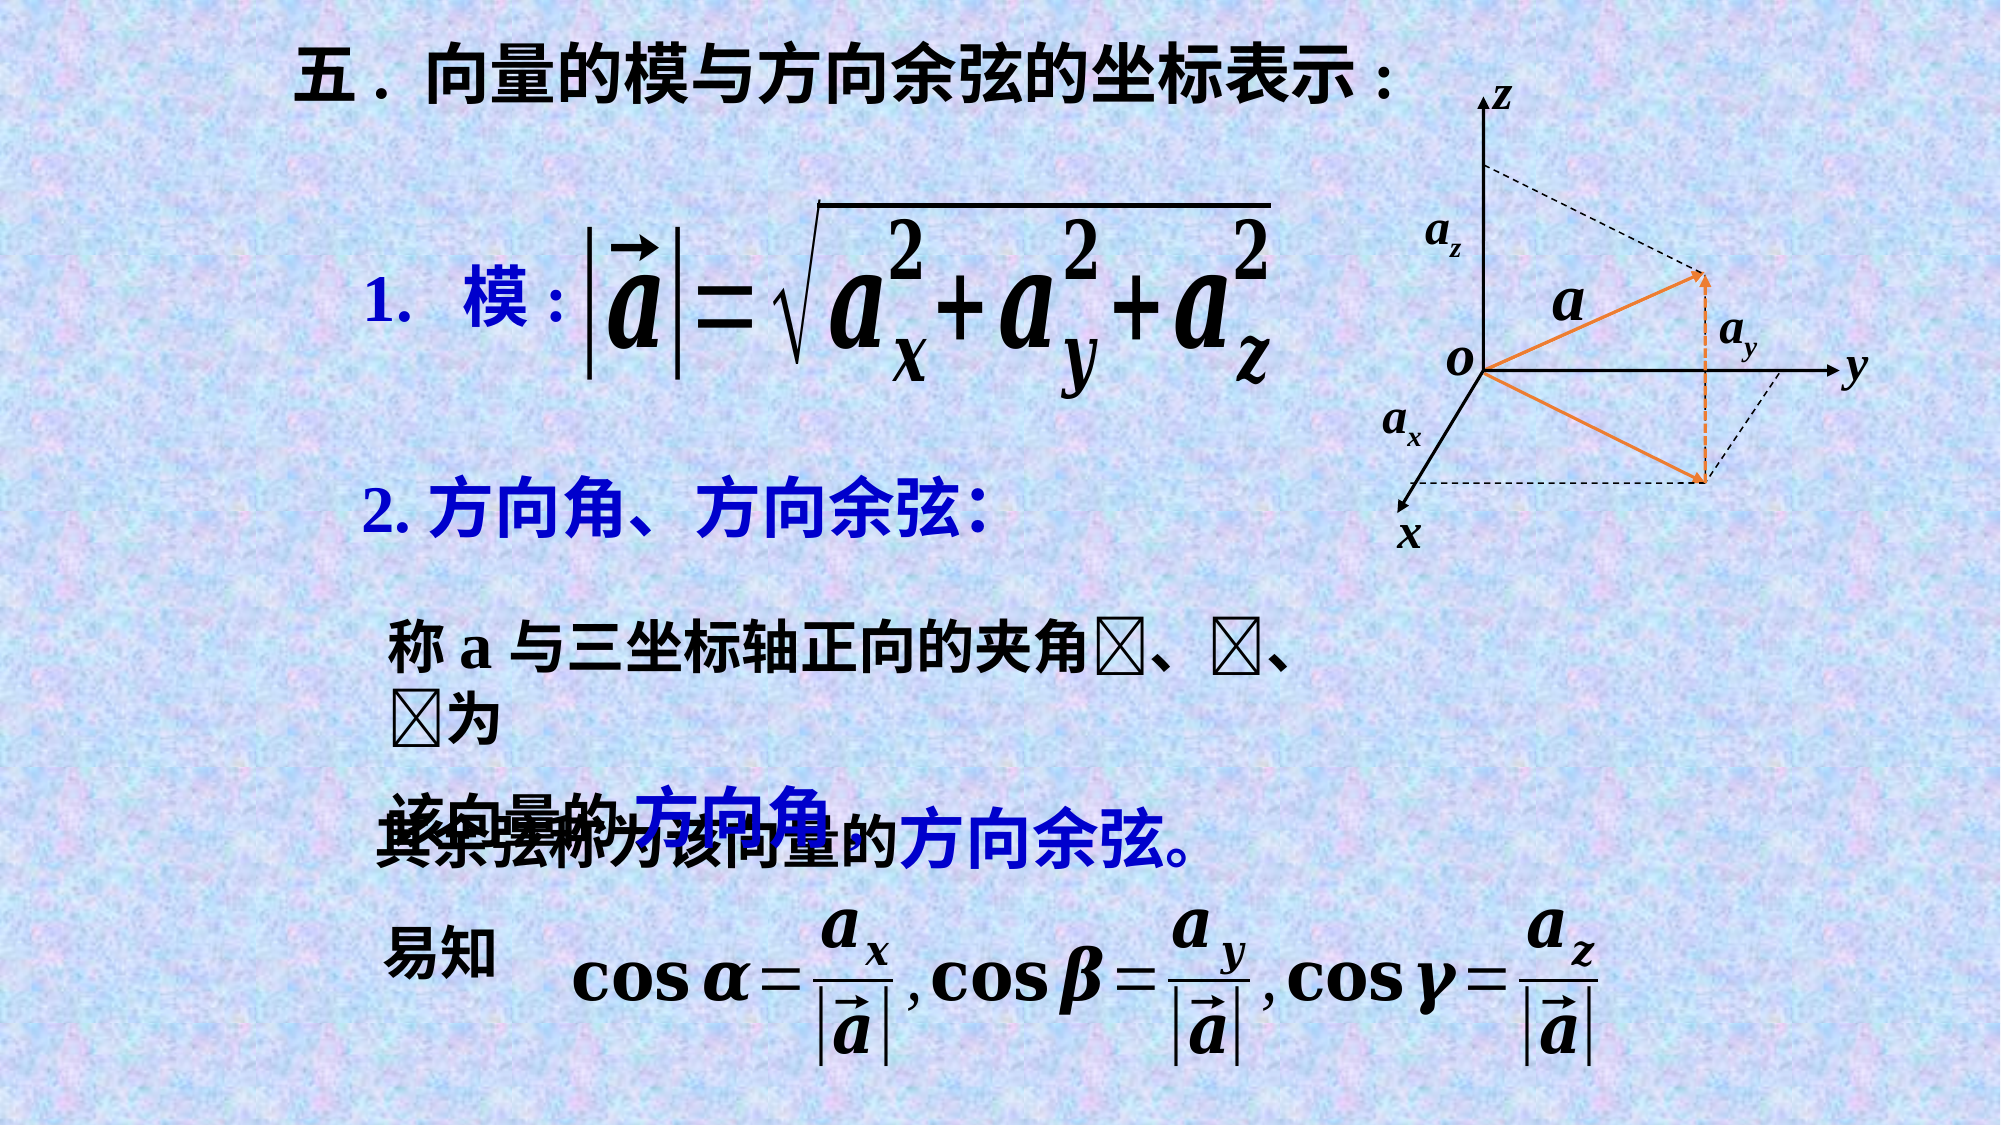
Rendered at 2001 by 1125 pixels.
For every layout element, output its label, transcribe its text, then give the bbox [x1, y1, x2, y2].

text_box 2.方向角、方向余弦： [346, 458, 1044, 554]
text_box 1. 模: [348, 247, 583, 343]
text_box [1367, 51, 1900, 575]
text_box 五. 向量的模与方向余弦的坐标表示: [276, 24, 1411, 120]
picture [0, 0, 2001, 1125]
text_box 易知 [367, 908, 514, 994]
text_box 其余弦称为该向量的方向余弦。 [359, 789, 1248, 885]
text_box 称a与三坐标轴正向的夹角、、为 该向量的 方向角, [372, 594, 1377, 864]
